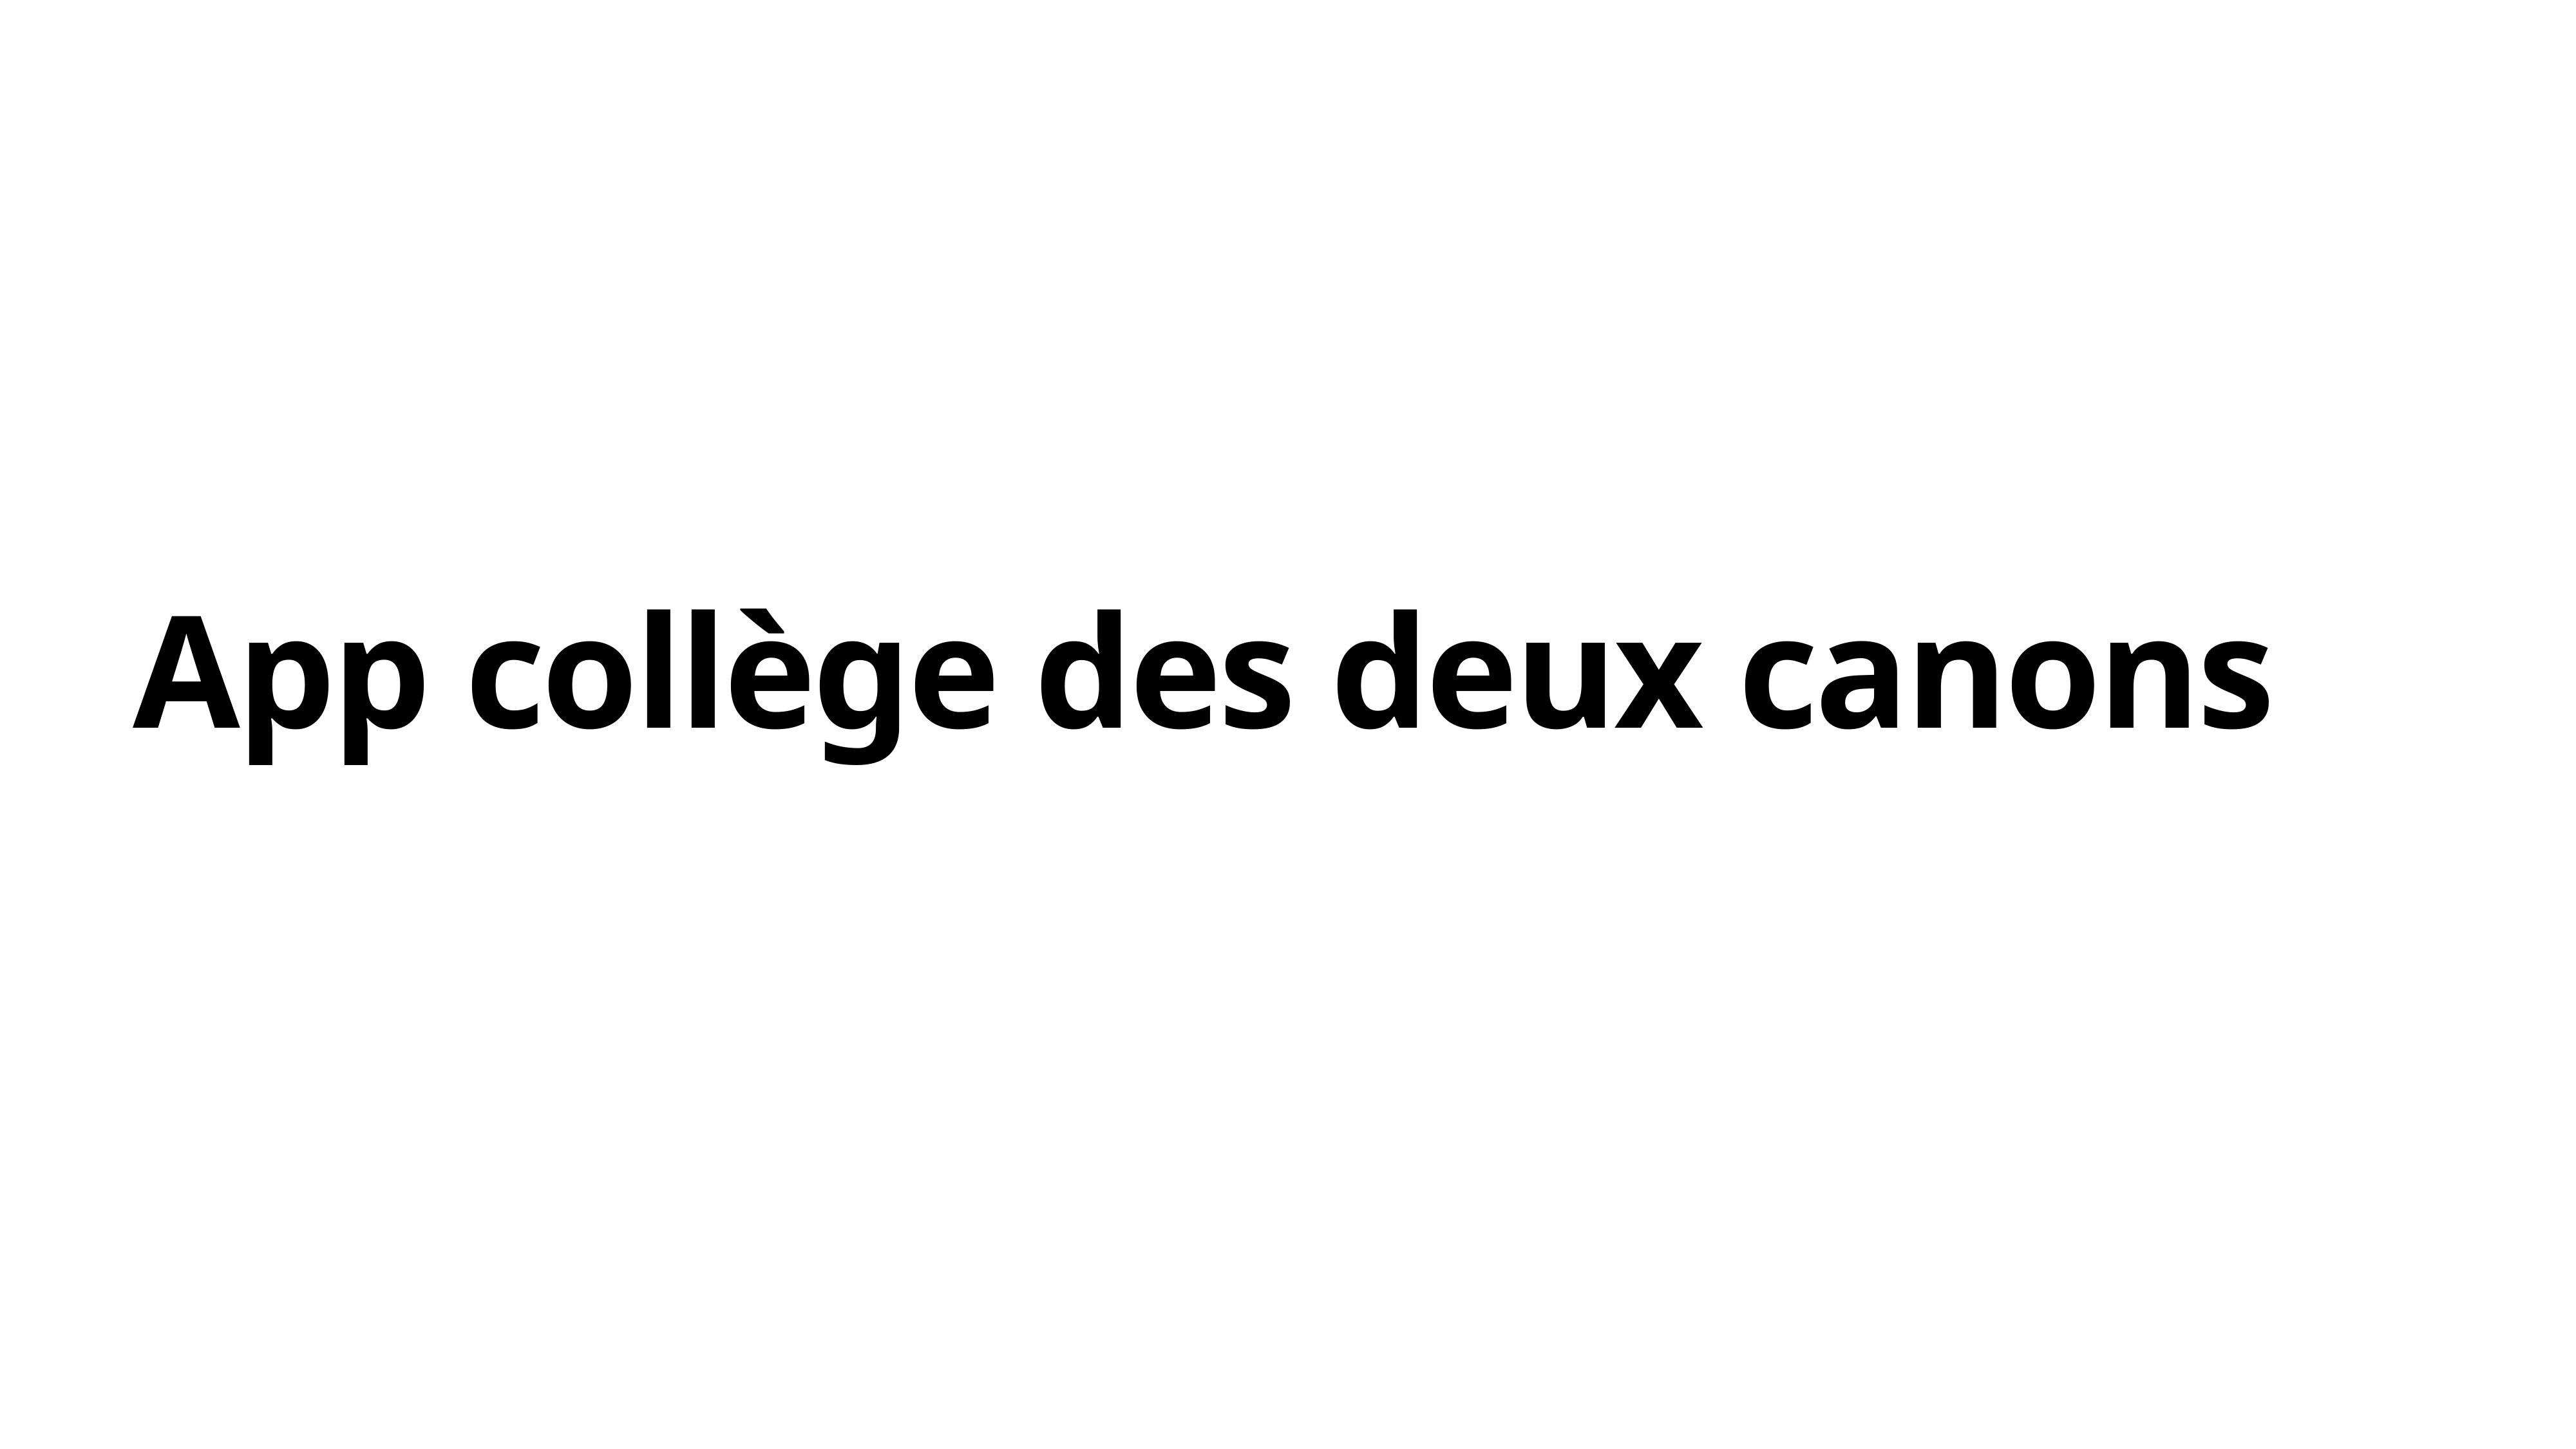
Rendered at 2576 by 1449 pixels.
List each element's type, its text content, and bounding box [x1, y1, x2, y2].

title App collège des deux canons [127, 271, 2449, 764]
